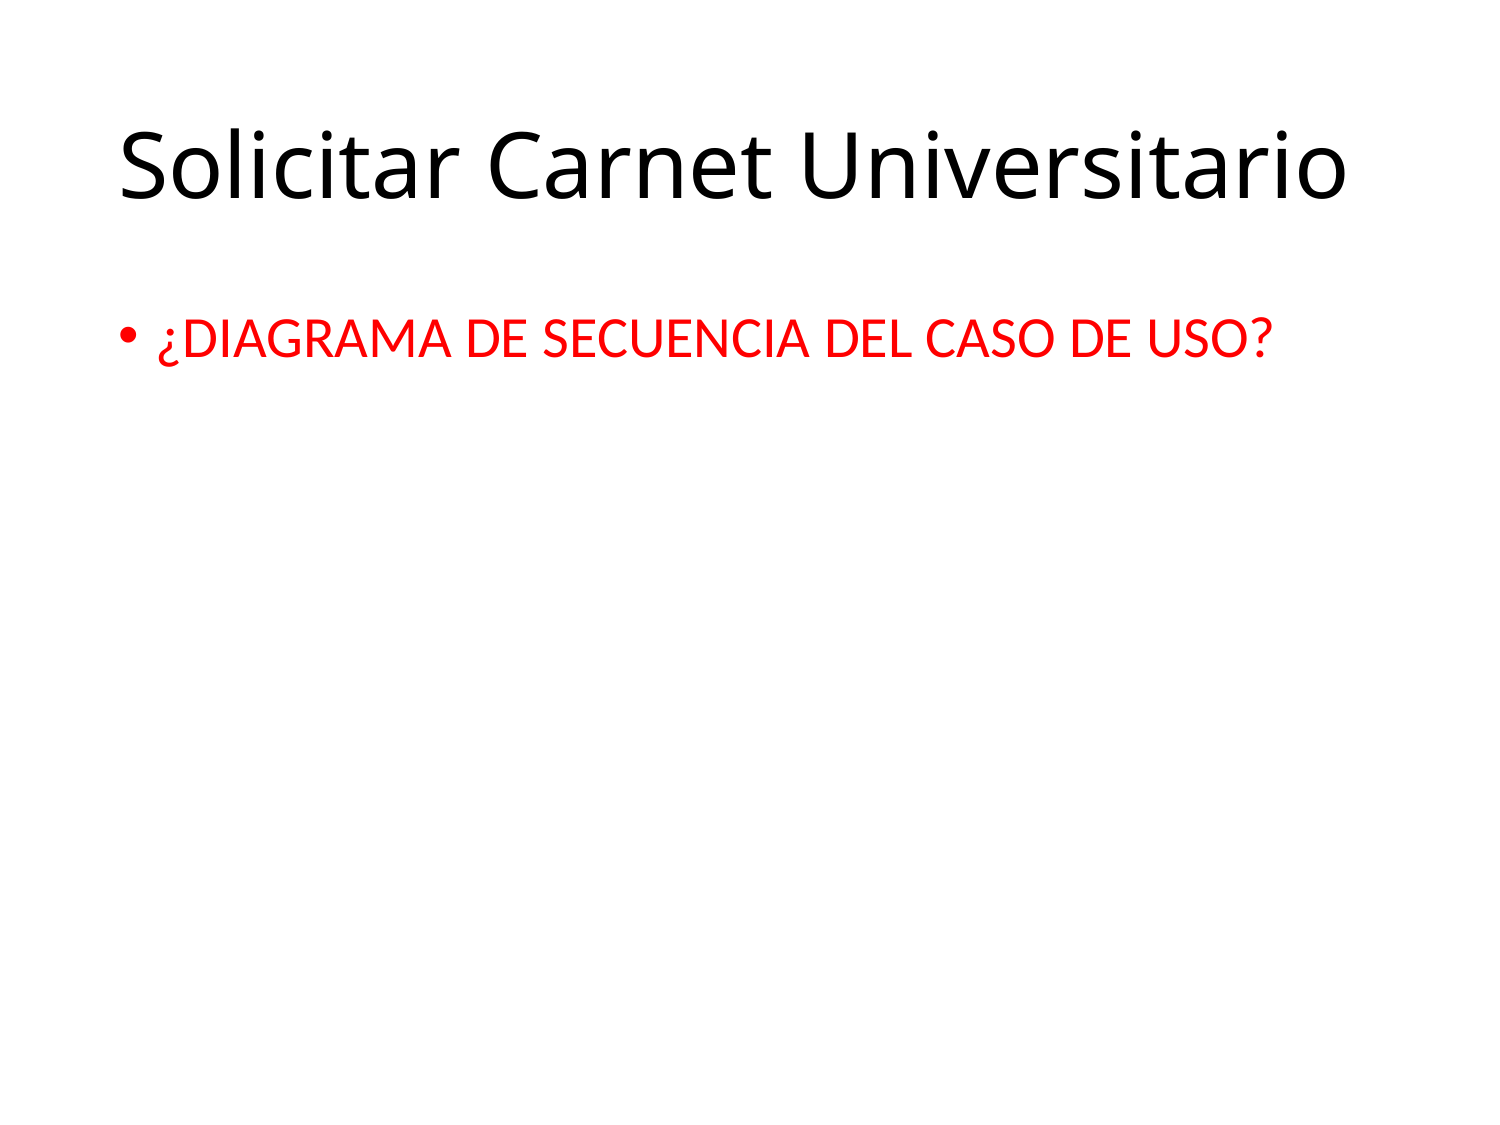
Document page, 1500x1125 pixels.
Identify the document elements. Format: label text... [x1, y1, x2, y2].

list ¿DIAGRAMA DE SECUENCIA DEL CASO DE USO? [103, 299, 1397, 1014]
title Solicitar Carnet Universitario [103, 59, 1397, 278]
